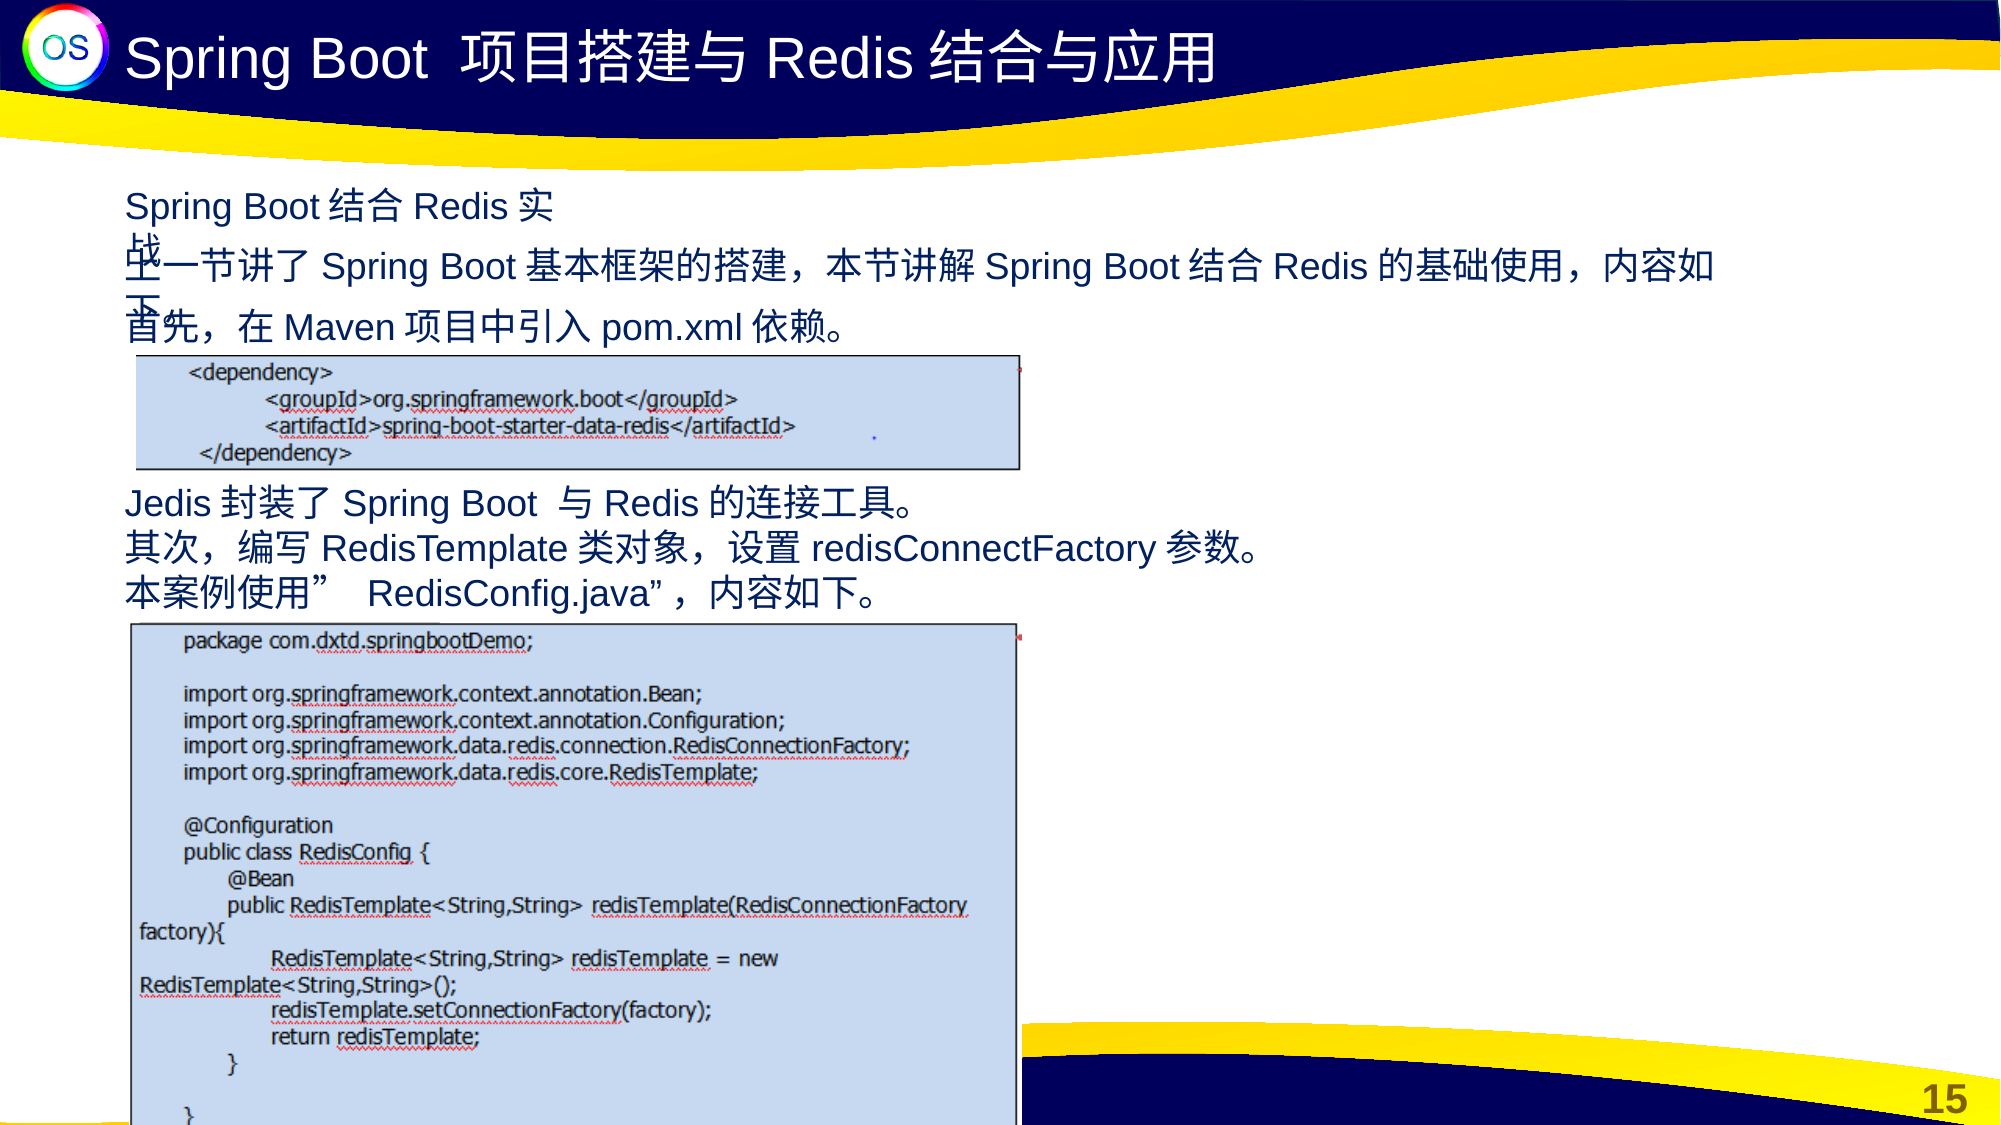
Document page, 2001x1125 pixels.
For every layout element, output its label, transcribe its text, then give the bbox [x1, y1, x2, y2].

picture [129, 622, 1022, 1125]
text_box 上一节讲了Spring Boot基本框架的搭建，本节讲解Spring Boot结合Redis的基础使用，内容如下。 [109, 234, 1750, 340]
picture [135, 355, 1022, 472]
text_box 首先，在Maven项目中引入pom.xml依赖。 [109, 295, 855, 356]
text_box Spring Boot结合Redis实战 [109, 174, 607, 234]
text_box Jedis封装了Spring Boot 与Redis的连接工具。 其次，编写RedisTemplate类对象，设置redisConnectFactory参数。本案例使用” RedisConfig.java”，内容如下。 [109, 471, 1297, 622]
picture [22, 3, 109, 91]
text_box Spring Boot 项目搭建与Redis结合与应用 [109, 12, 1263, 98]
